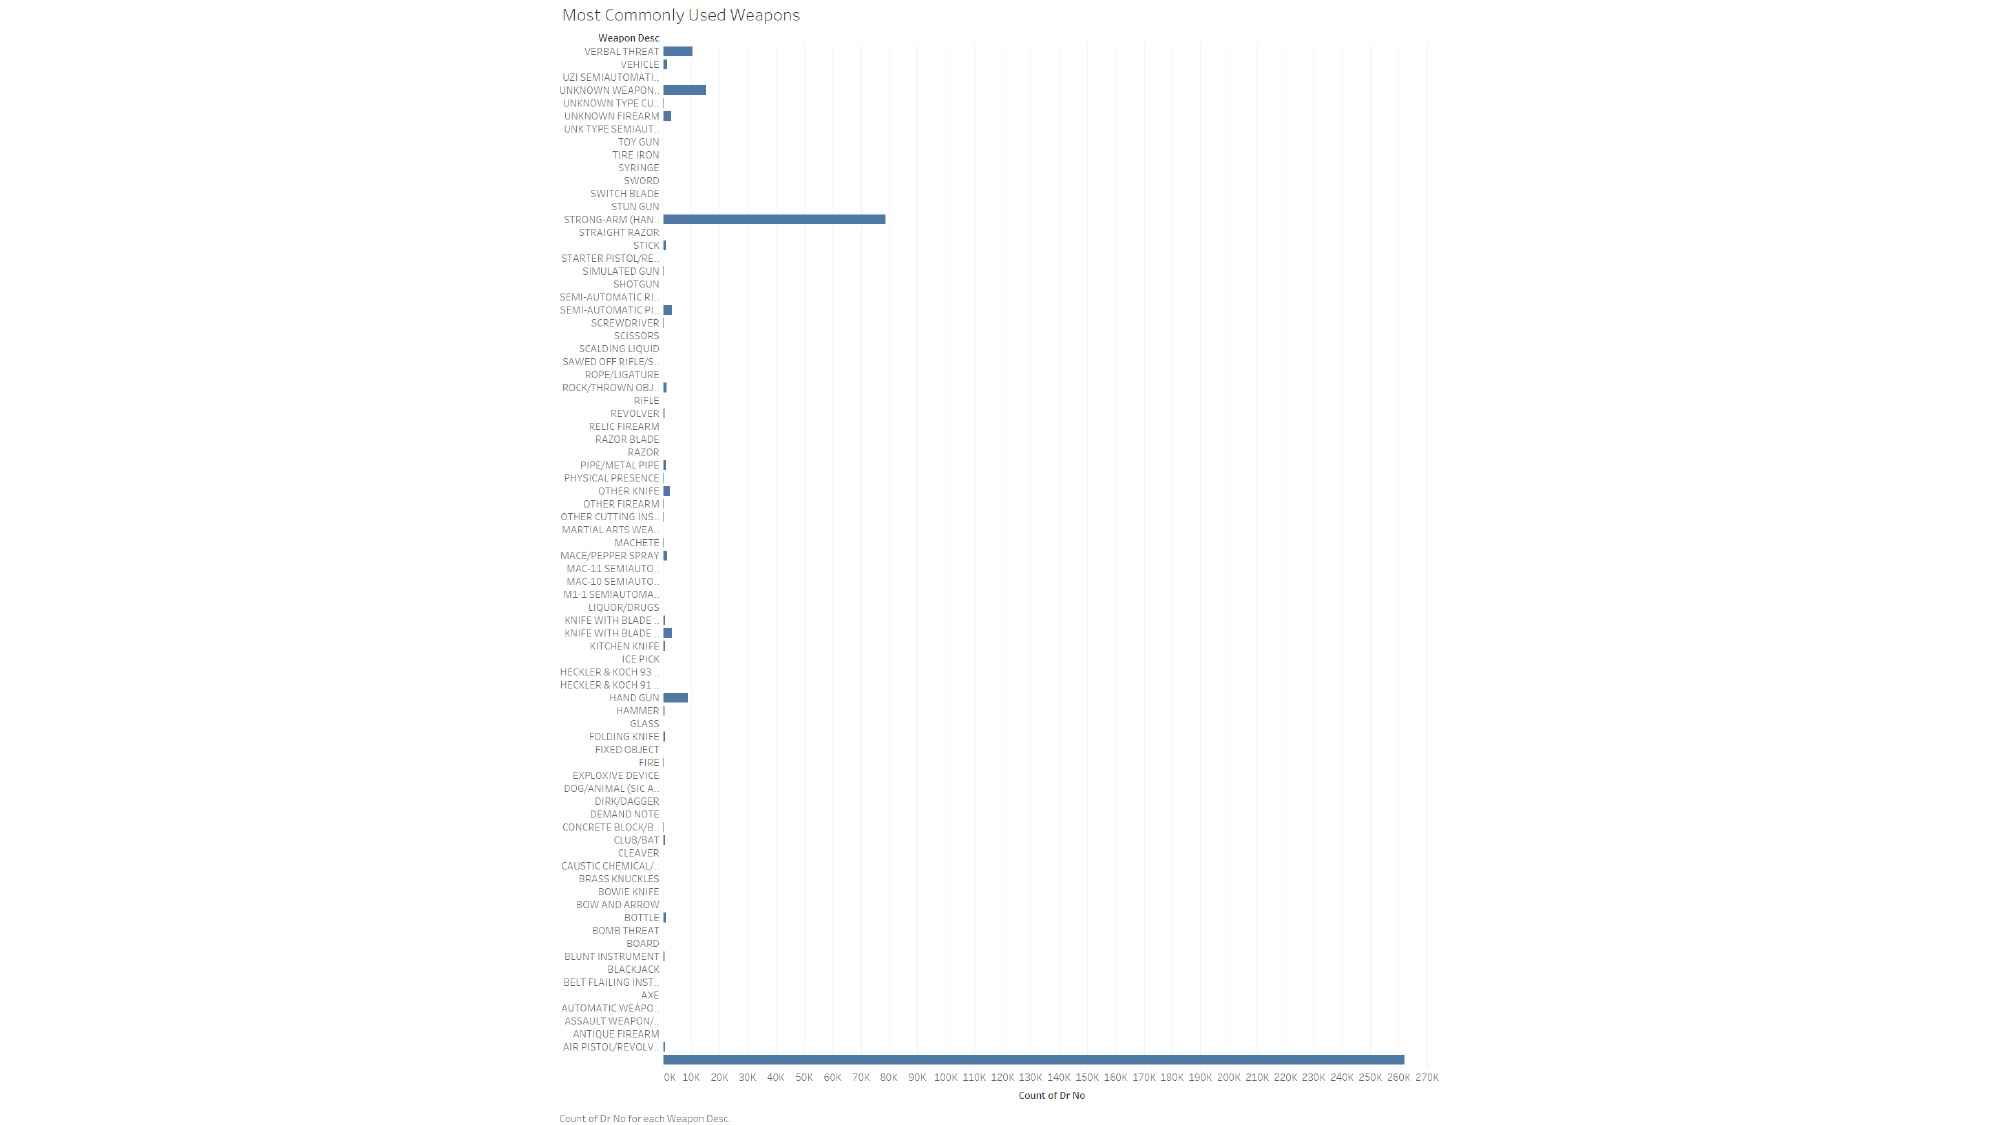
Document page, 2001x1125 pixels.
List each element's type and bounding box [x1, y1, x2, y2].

picture [559, 0, 1441, 1125]
